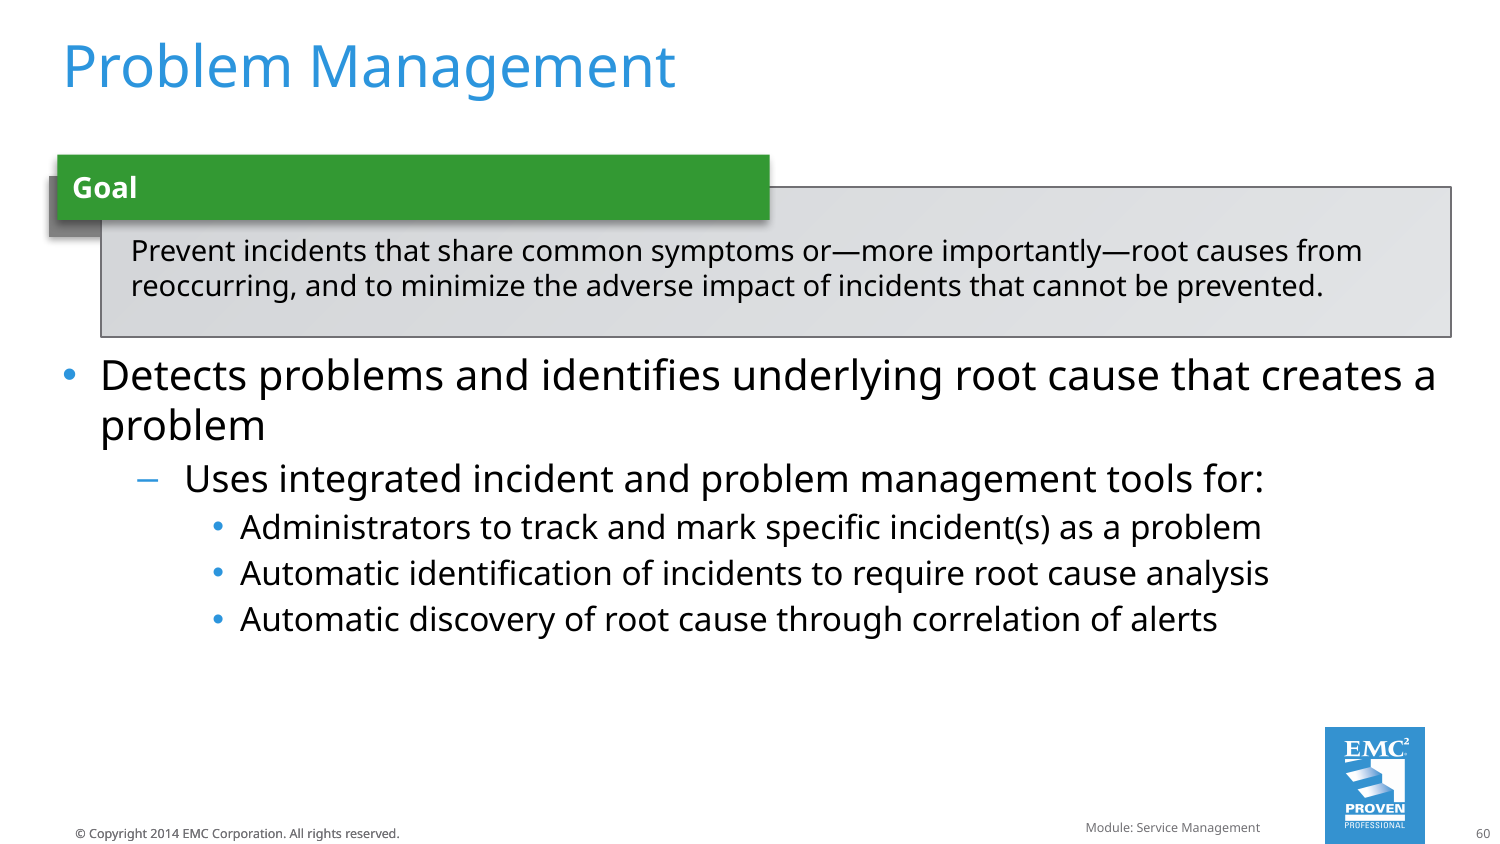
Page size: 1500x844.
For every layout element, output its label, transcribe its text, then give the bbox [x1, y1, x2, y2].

list Detects problems and identifies underlying root cause that creates a problem Uses integrated incident and problem management tools for: Administrators to track and mark specific incident(s) as a problem Automatic identification of incidents to require root cause analysis Automatic discovery of root cause through correlation of alerts [62, 348, 1450, 690]
footer Module: Service Management [425, 812, 1275, 835]
picture [1325, 727, 1425, 844]
title Problem Management [62, 37, 1450, 113]
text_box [48, 154, 1452, 338]
